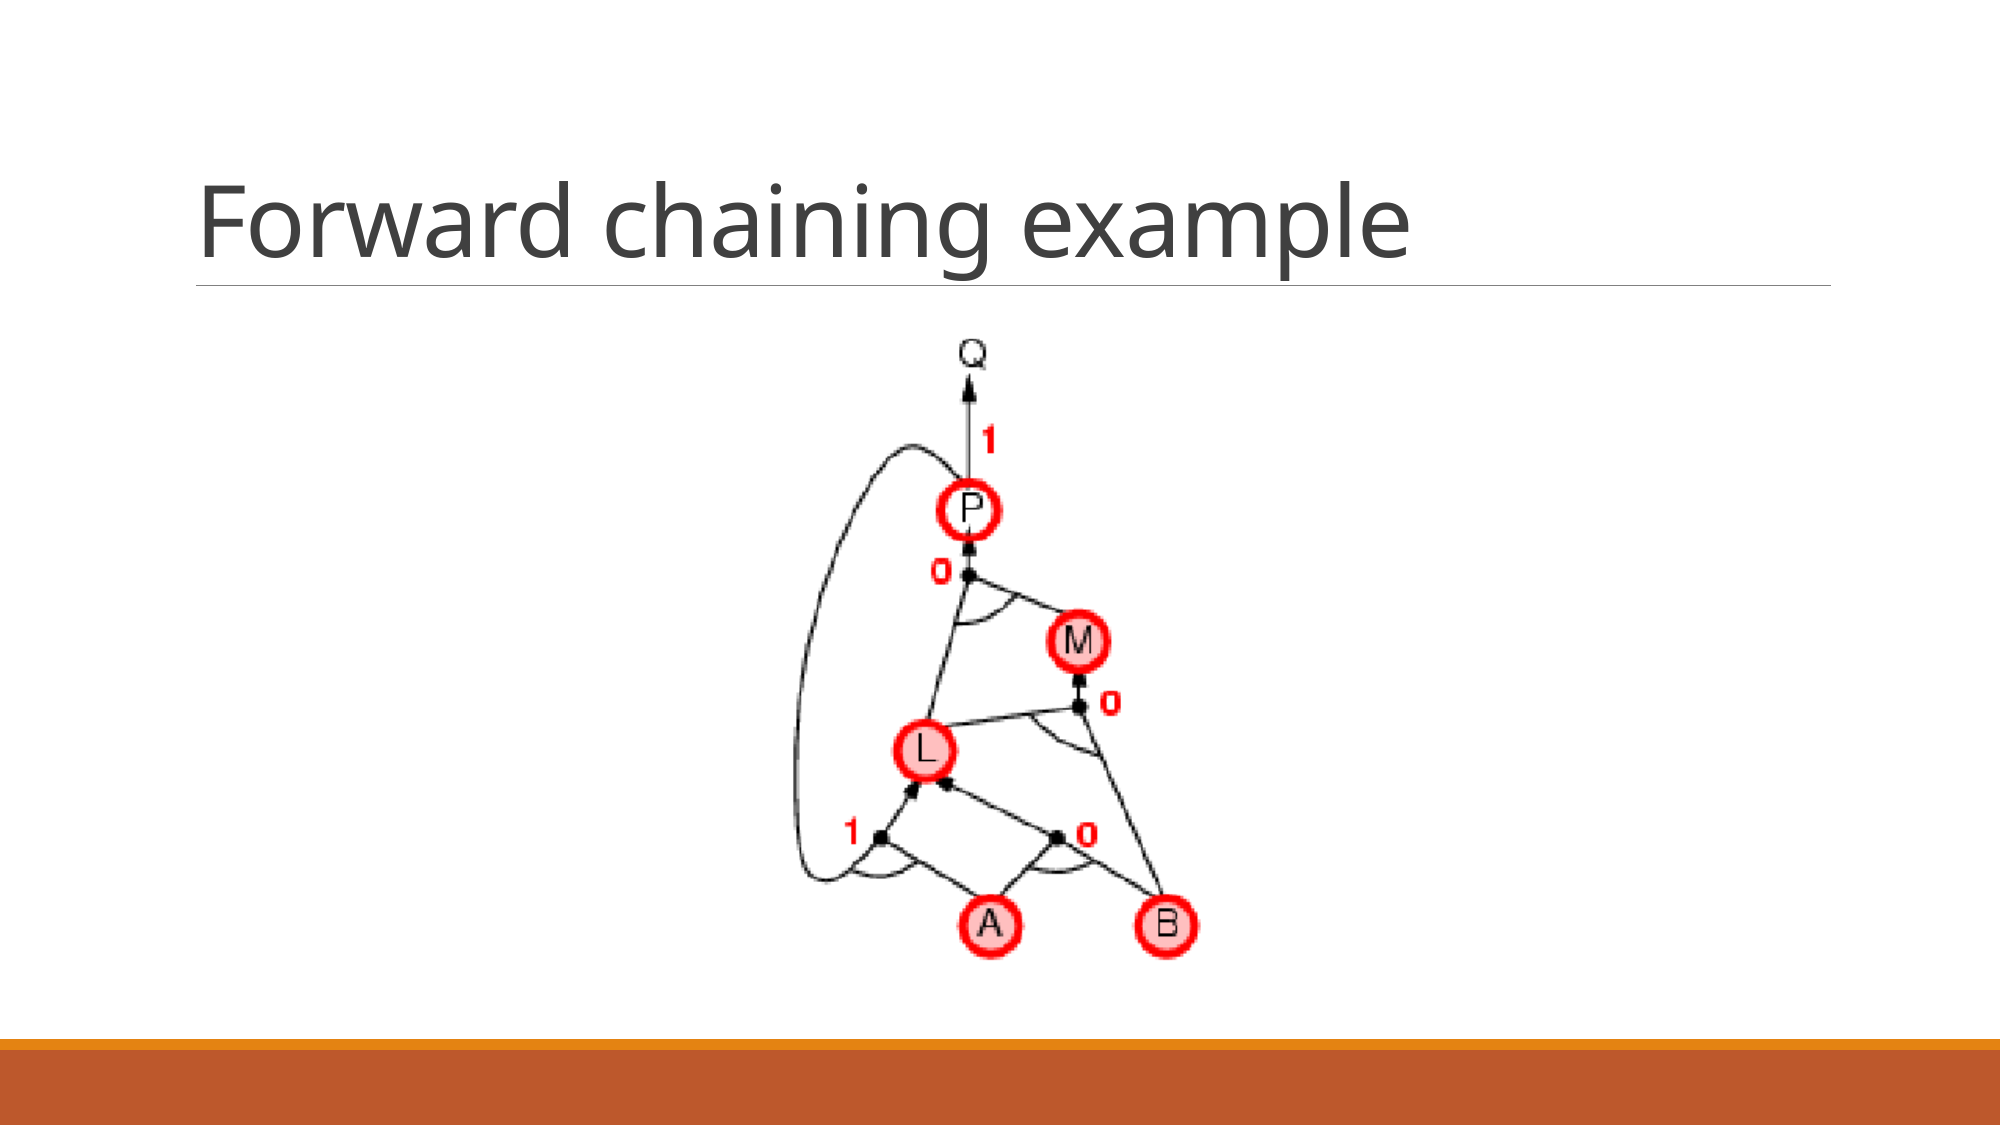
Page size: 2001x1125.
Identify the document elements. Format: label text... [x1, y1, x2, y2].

title Forward chaining example [180, 47, 1830, 285]
picture [745, 318, 1216, 969]
